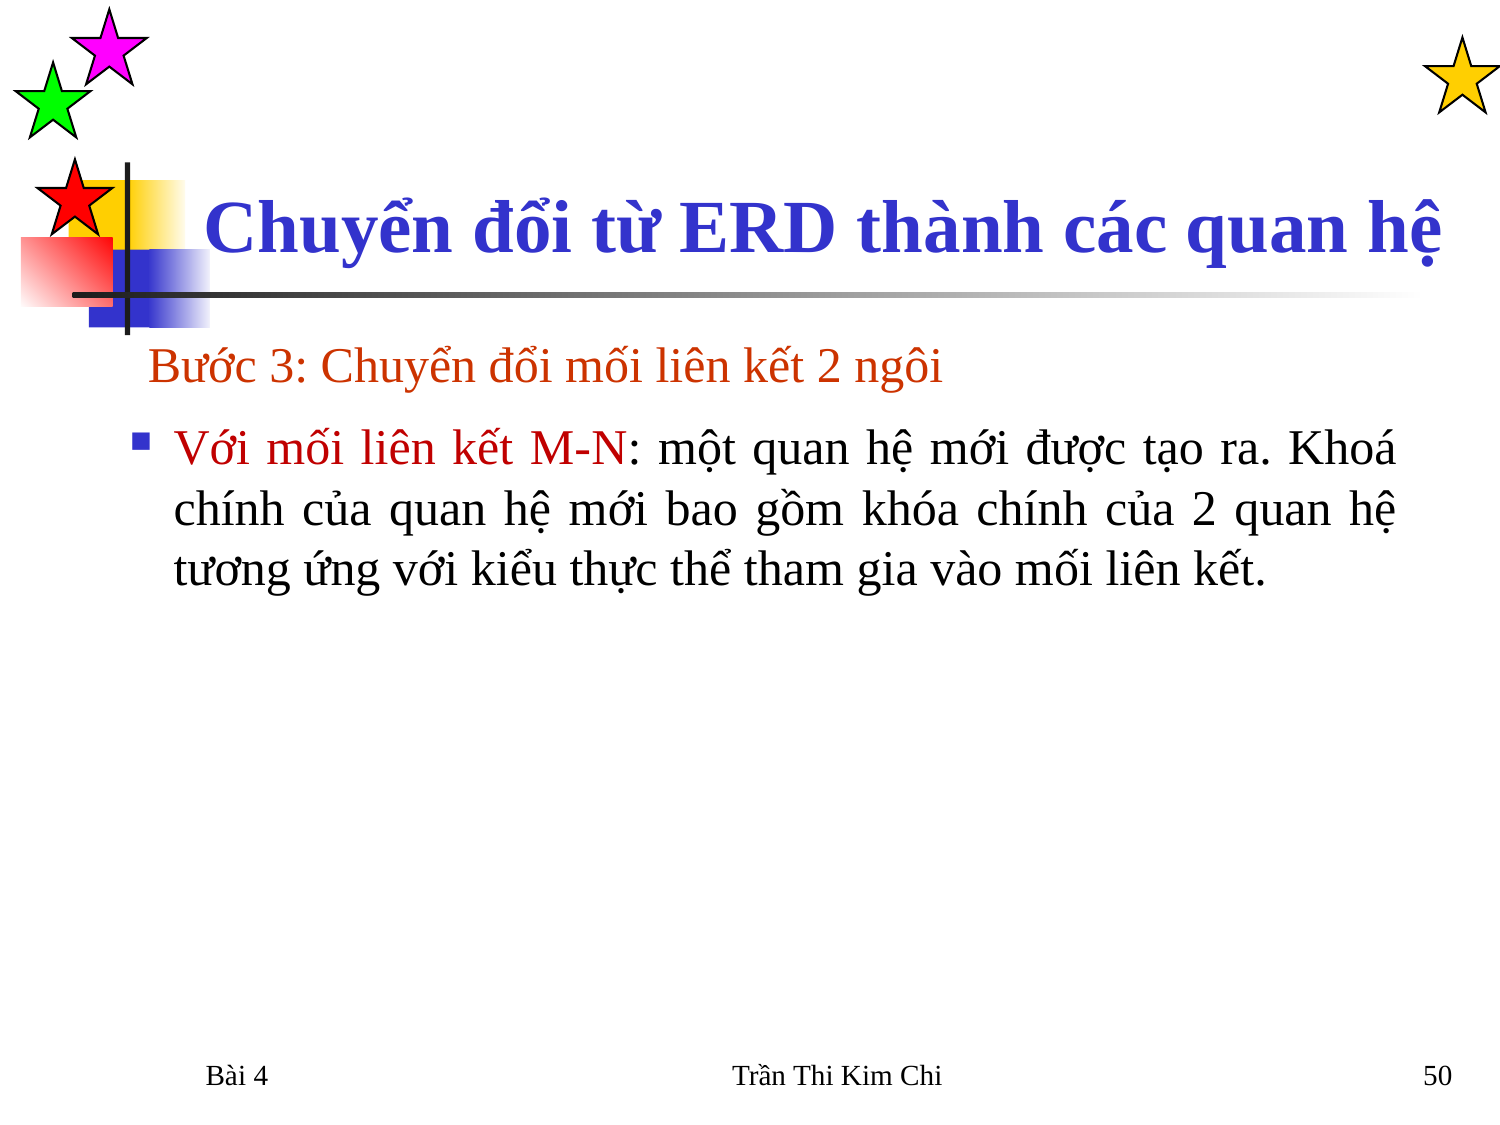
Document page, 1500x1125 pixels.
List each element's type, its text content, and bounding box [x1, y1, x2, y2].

slide_number Bài 4 [190, 1024, 504, 1100]
title Bước 3: Chuyển đổi mối liên kết 2 ngôi [132, 299, 1412, 399]
text_box Chuyển đổi từ ERD thành các quan hệ [188, 35, 1468, 275]
list Với mối liên kết M-N: một quan hệ mới được tạo ra. Khoá chính của quan hệ mới bao gồm khóa chính của 2 quan hệ tương ứng với kiểu thực thể tham gia vào mối liên kết. [99, 399, 1413, 1087]
slide_number 50 [1155, 1024, 1468, 1100]
footer Trần Thi Kim Chi [600, 1024, 1075, 1100]
